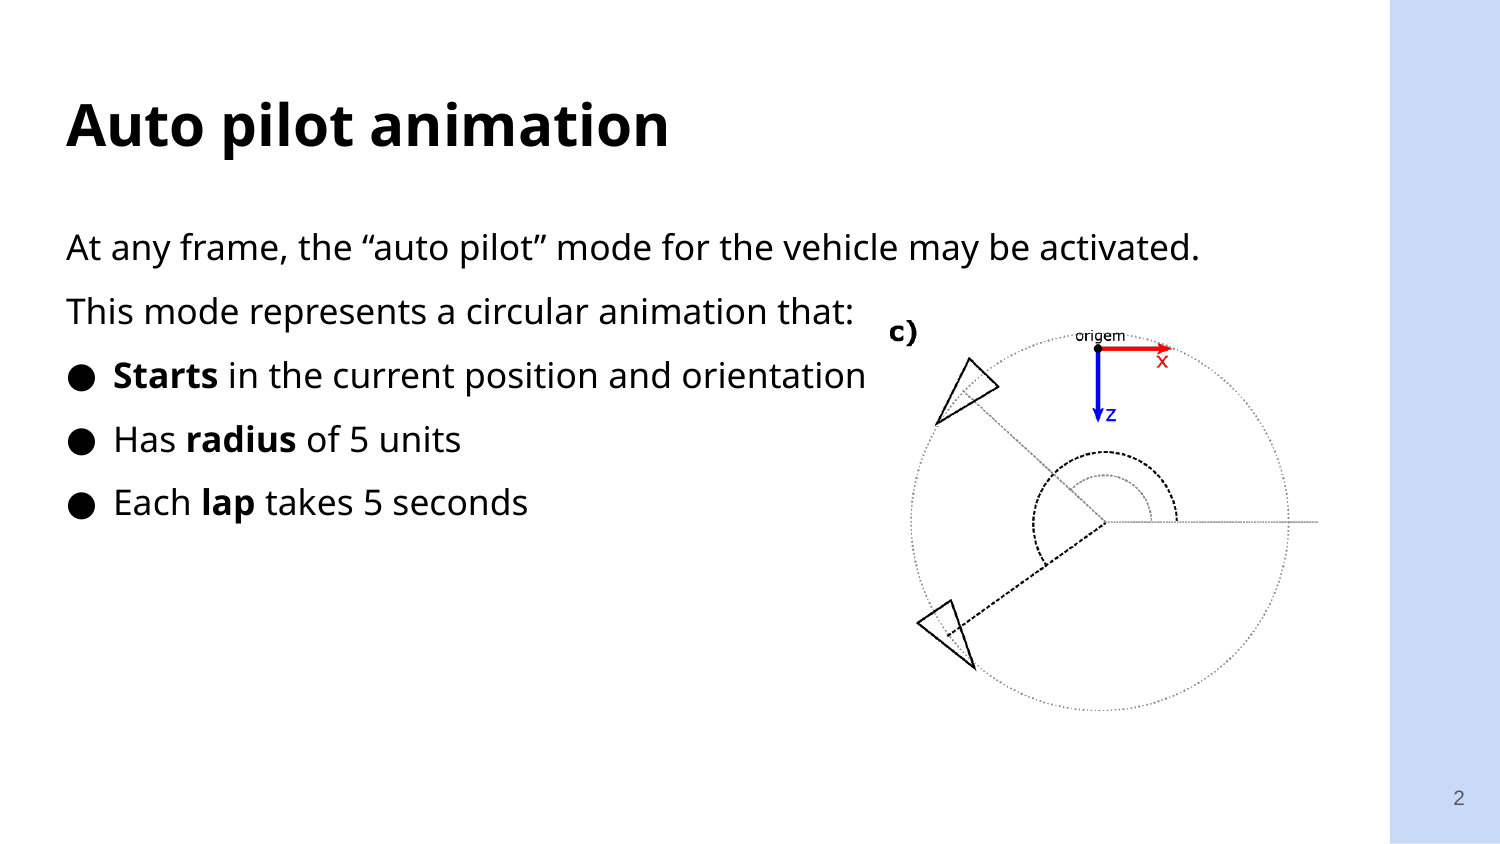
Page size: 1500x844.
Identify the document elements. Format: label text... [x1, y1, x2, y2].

title Auto pilot animation [51, 72, 1449, 167]
picture [873, 320, 1319, 711]
list At any frame, the “auto pilot” mode for the vehicle may be activated. This mode represents a circular animation that: Starts in the current position and orientation Has radius of 5 units Each lap takes 5 seconds [51, 189, 1319, 689]
slide_number 2 [1389, 764, 1480, 830]
